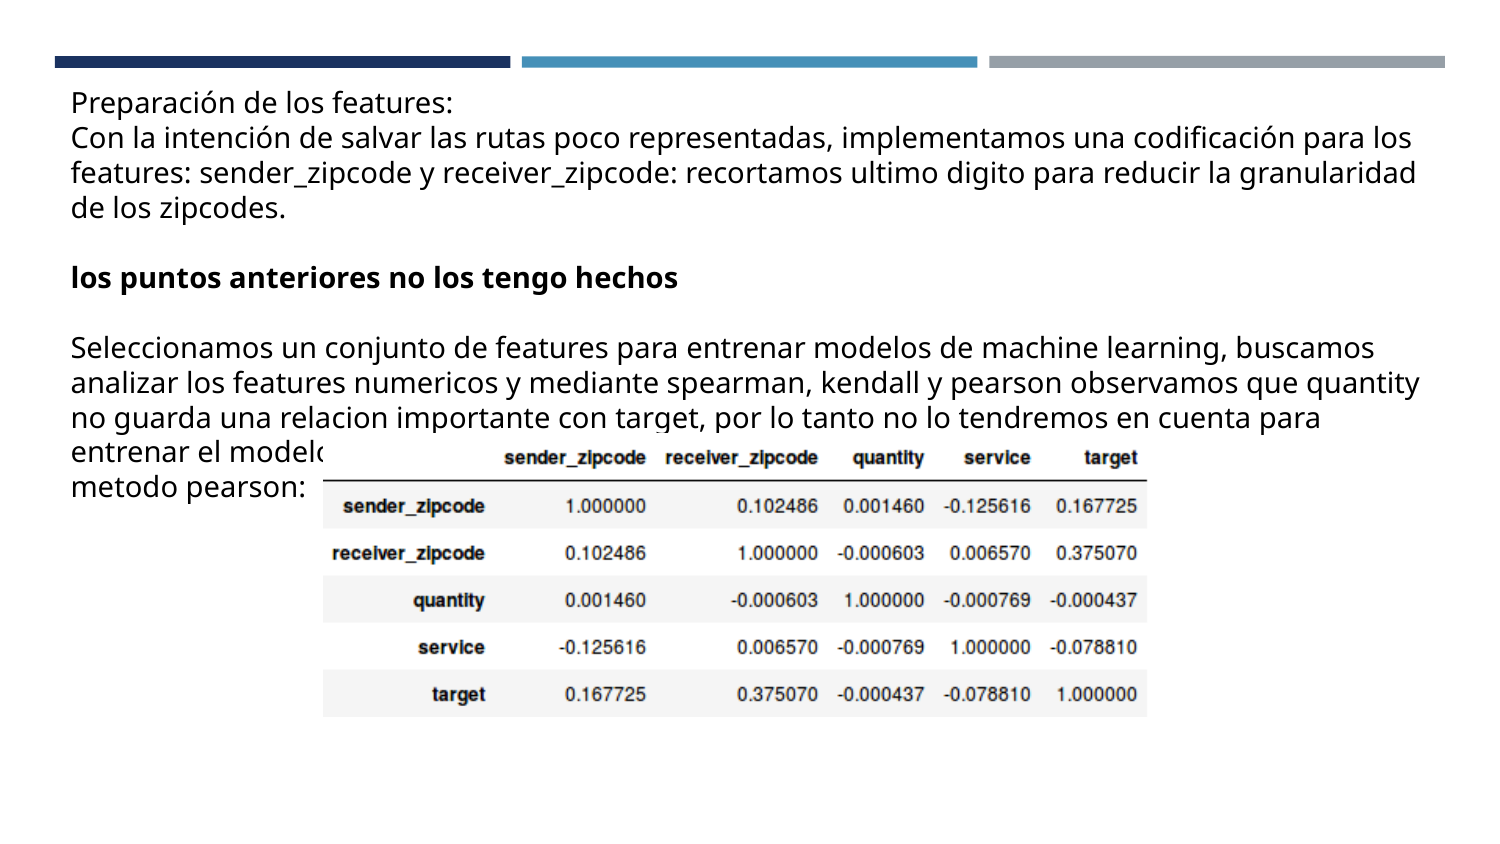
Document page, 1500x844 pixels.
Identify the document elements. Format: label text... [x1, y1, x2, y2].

text_box Preparación de los features: Con la intención de salvar las rutas poco representadas, implementamos una codificación para los features: sender_zipcode y receiver_zipcode: recortamos ultimo digito para reducir la granularidad de los zipcodes. los puntos anteriores no los tengo hechos Seleccionamos un conjunto de features para entrenar modelos de machine learning, buscamos analizar los features numericos y mediante spearman, kendall y pearson observamos que quantity no guarda una relacion importante con target, por lo tanto no lo tendremos en cuenta para entrenar el modelo metodo pearson: [59, 78, 1448, 766]
picture [323, 433, 1177, 717]
